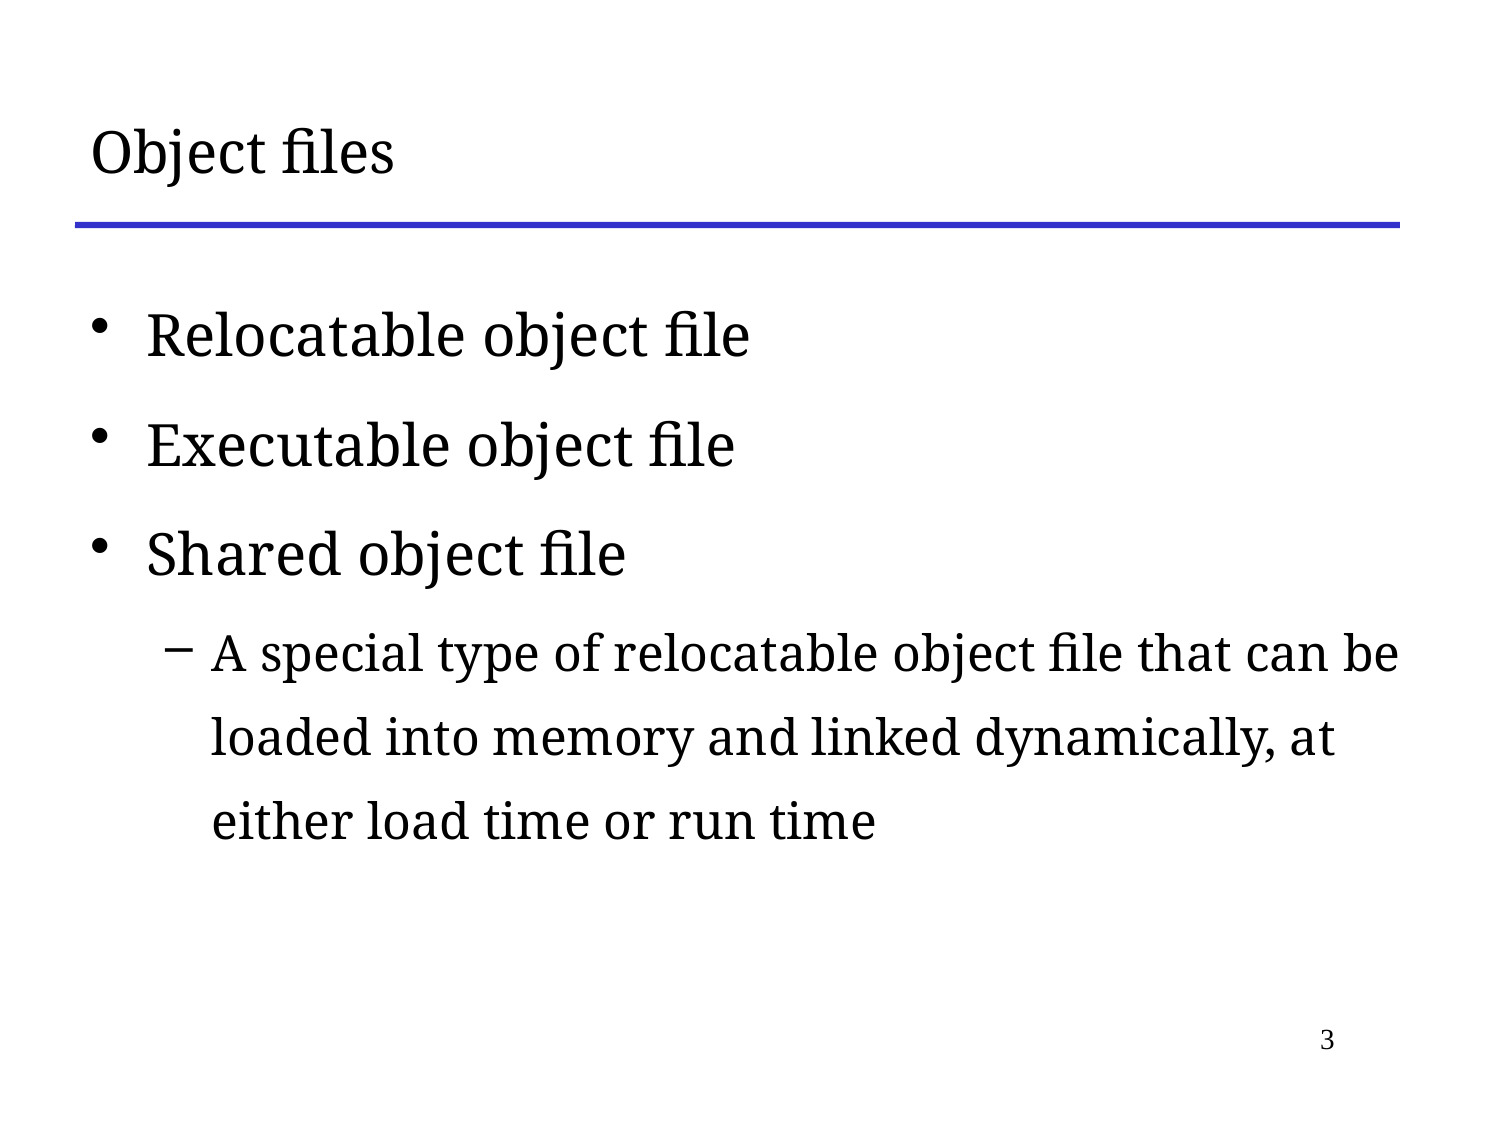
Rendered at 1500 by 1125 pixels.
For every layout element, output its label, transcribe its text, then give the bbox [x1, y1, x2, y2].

list Relocatable object file Executable object file Shared object file A special type of relocatable object file that can be loaded into memory and linked dynamically, at either load time or run time [75, 262, 1438, 988]
slide_number 3 [1137, 1012, 1351, 1088]
title Object files [75, 75, 1400, 225]
